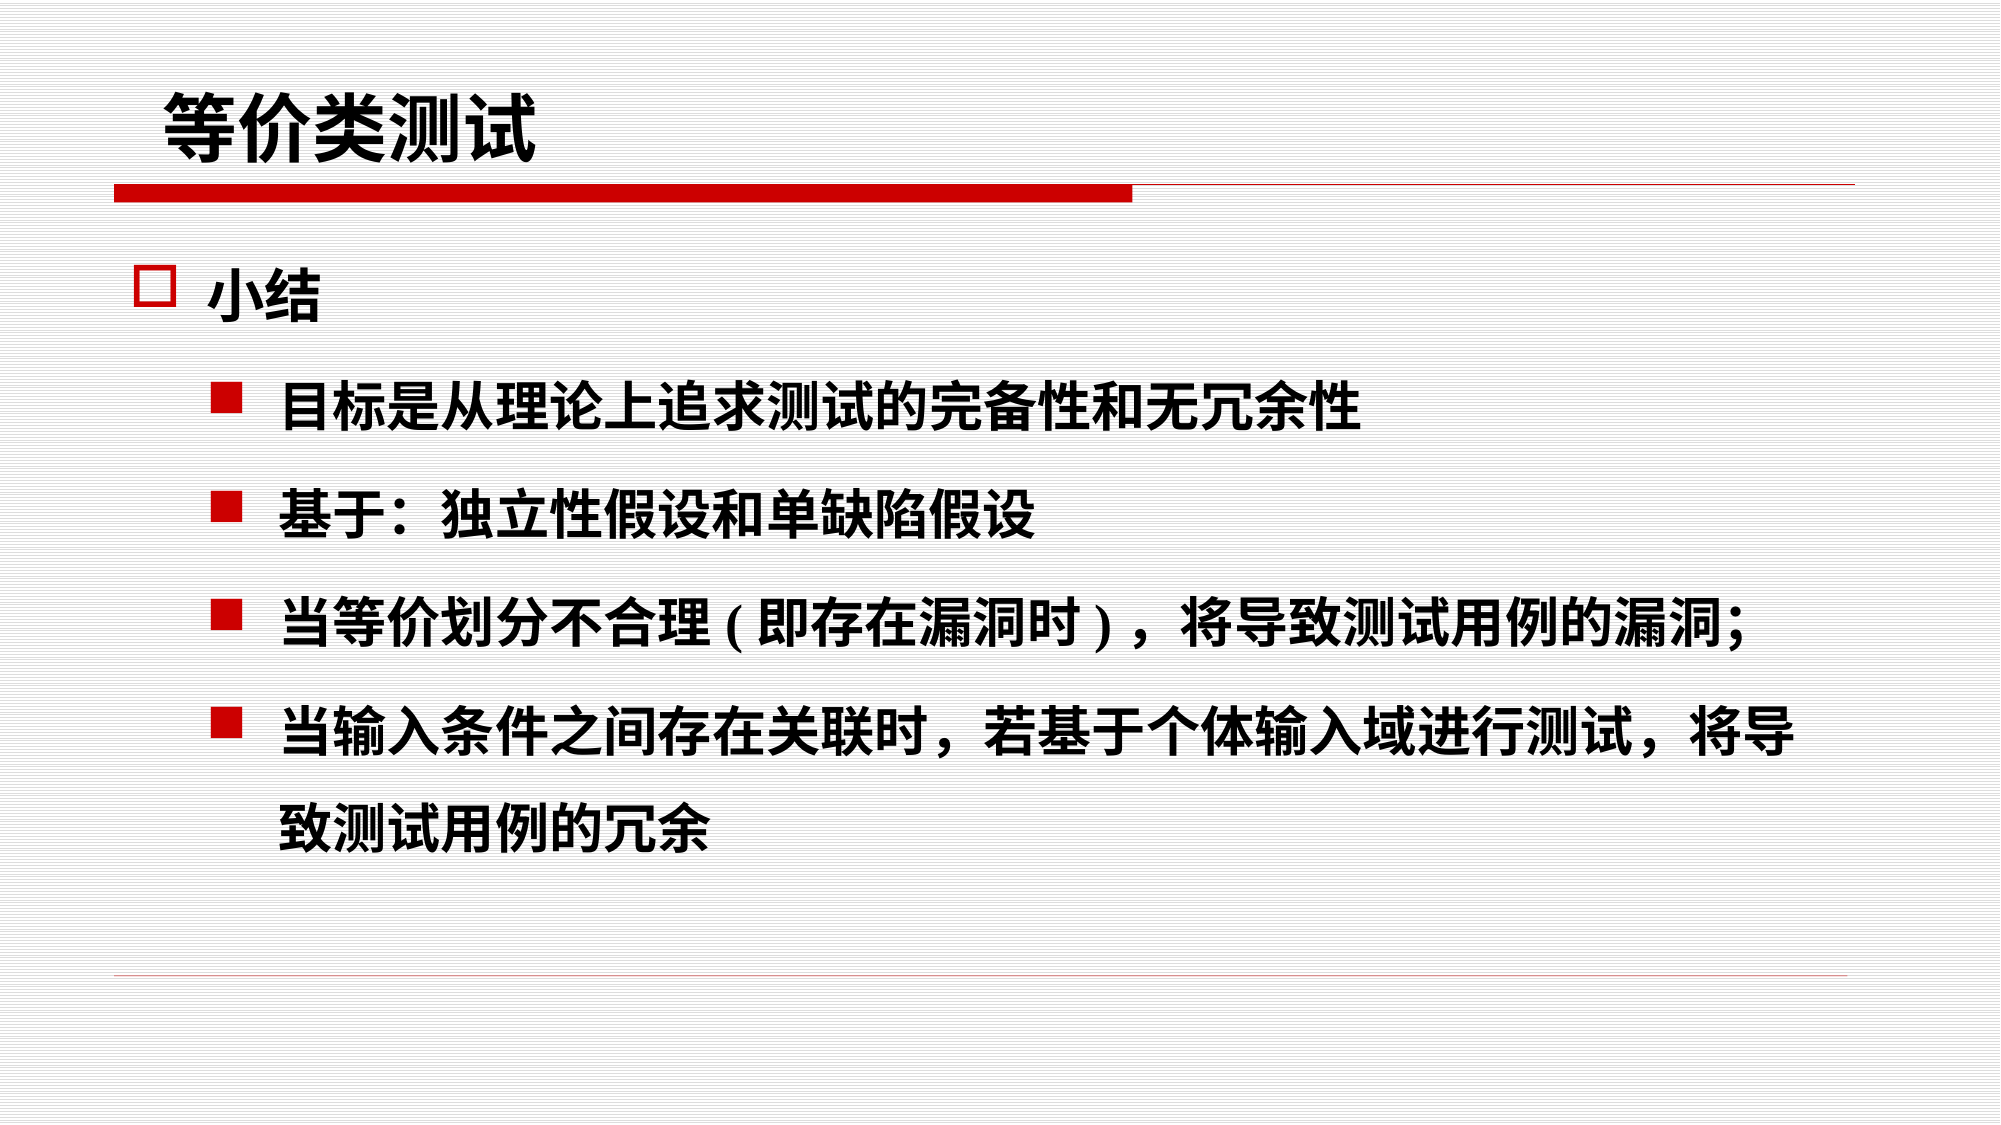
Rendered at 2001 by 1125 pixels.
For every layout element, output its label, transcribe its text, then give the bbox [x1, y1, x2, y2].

title 等价类测试 [112, 42, 1863, 179]
slide_number [1412, 1042, 1863, 1103]
list 小结 目标是从理论上追求测试的完备性和无冗余性 基于：独立性假设和单缺陷假设 当等价划分不合理(即存在漏洞时)，将导致测试用例的漏洞； 当输入条件之间存在关联时，若基于个体输入域进行测试，将导致测试用例的冗余 [114, 216, 1865, 917]
